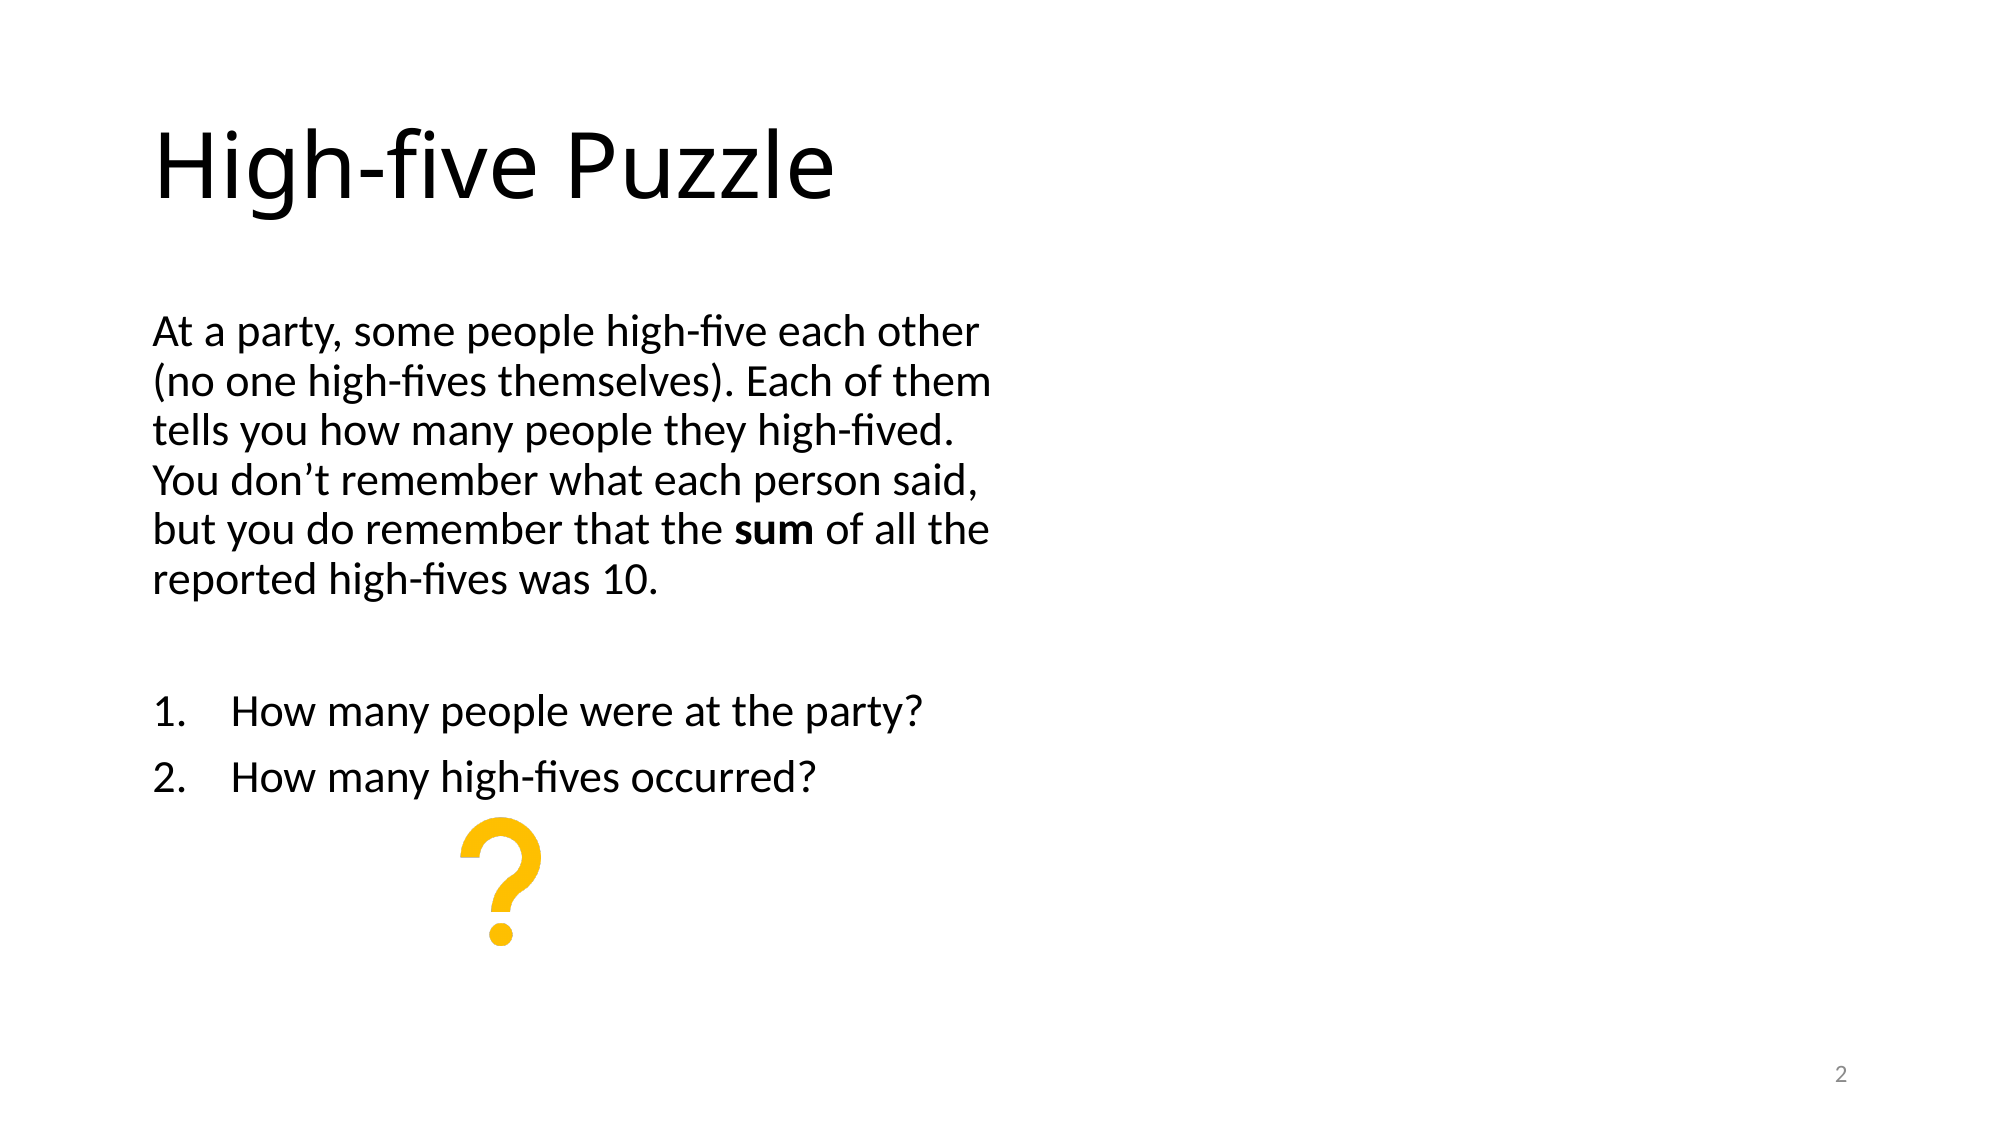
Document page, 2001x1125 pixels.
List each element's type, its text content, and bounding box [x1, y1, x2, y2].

list At a party, some people high-five each other (no one high-fives themselves). Each of them tells you how many people they high-fived. You don’t remember what each person said, but you do remember that the sum of all the reported high-fives was 10. How many people were at the party? How many high-fives occurred? [137, 299, 1047, 873]
picture [425, 806, 576, 957]
slide_number 2 [1412, 1042, 1863, 1103]
title High-five Puzzle [137, 59, 1116, 278]
